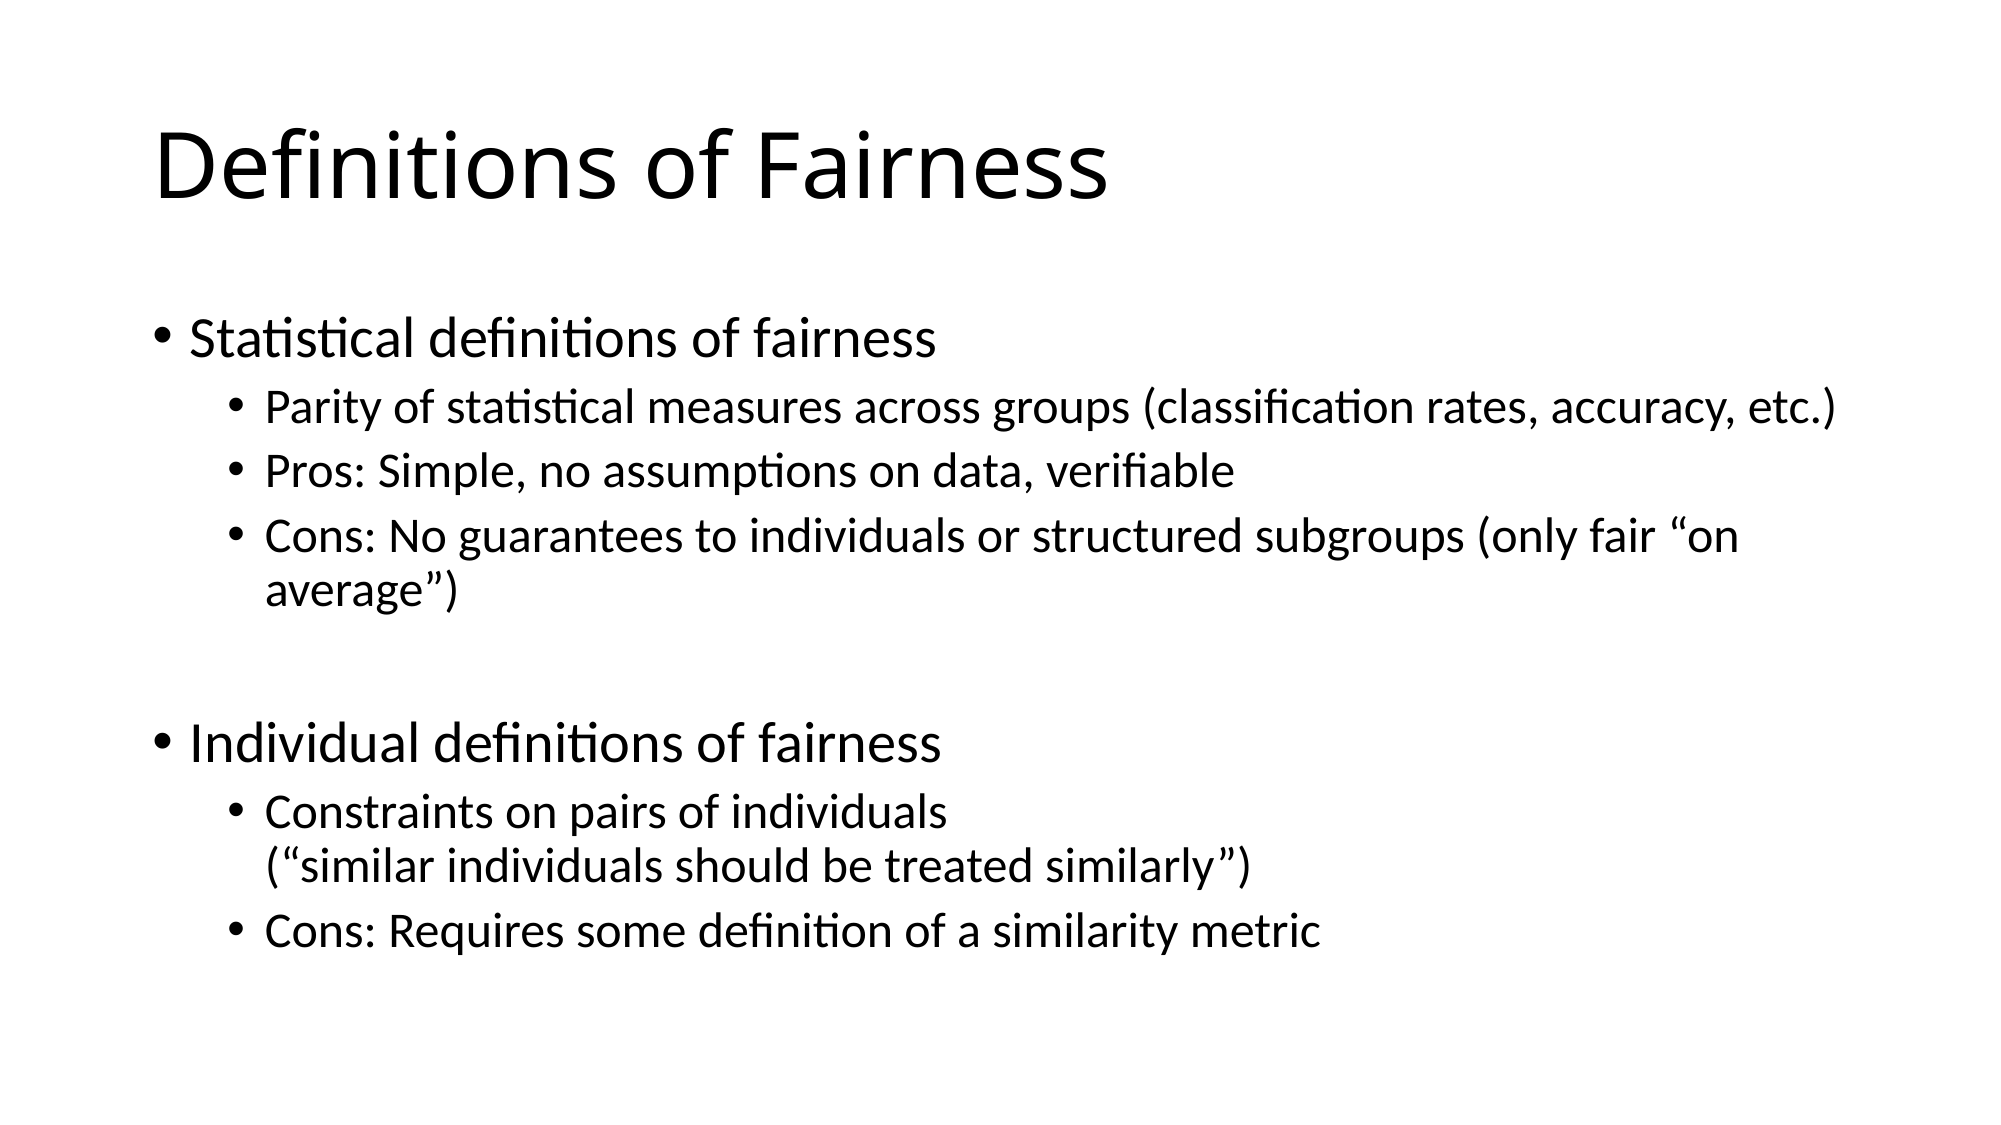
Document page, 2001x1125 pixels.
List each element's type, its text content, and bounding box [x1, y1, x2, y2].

list Statistical definitions of fairness Parity of statistical measures across groups (classification rates, accuracy, etc.) Pros: Simple, no assumptions on data, verifiable Cons: No guarantees to individuals or structured subgroups (only fair “on average”) Individual definitions of fairness Constraints on pairs of individuals (“similar individuals should be treated similarly”) Cons: Requires some definition of a similarity metric [137, 299, 1863, 1014]
title Definitions of Fairness [137, 59, 1863, 278]
